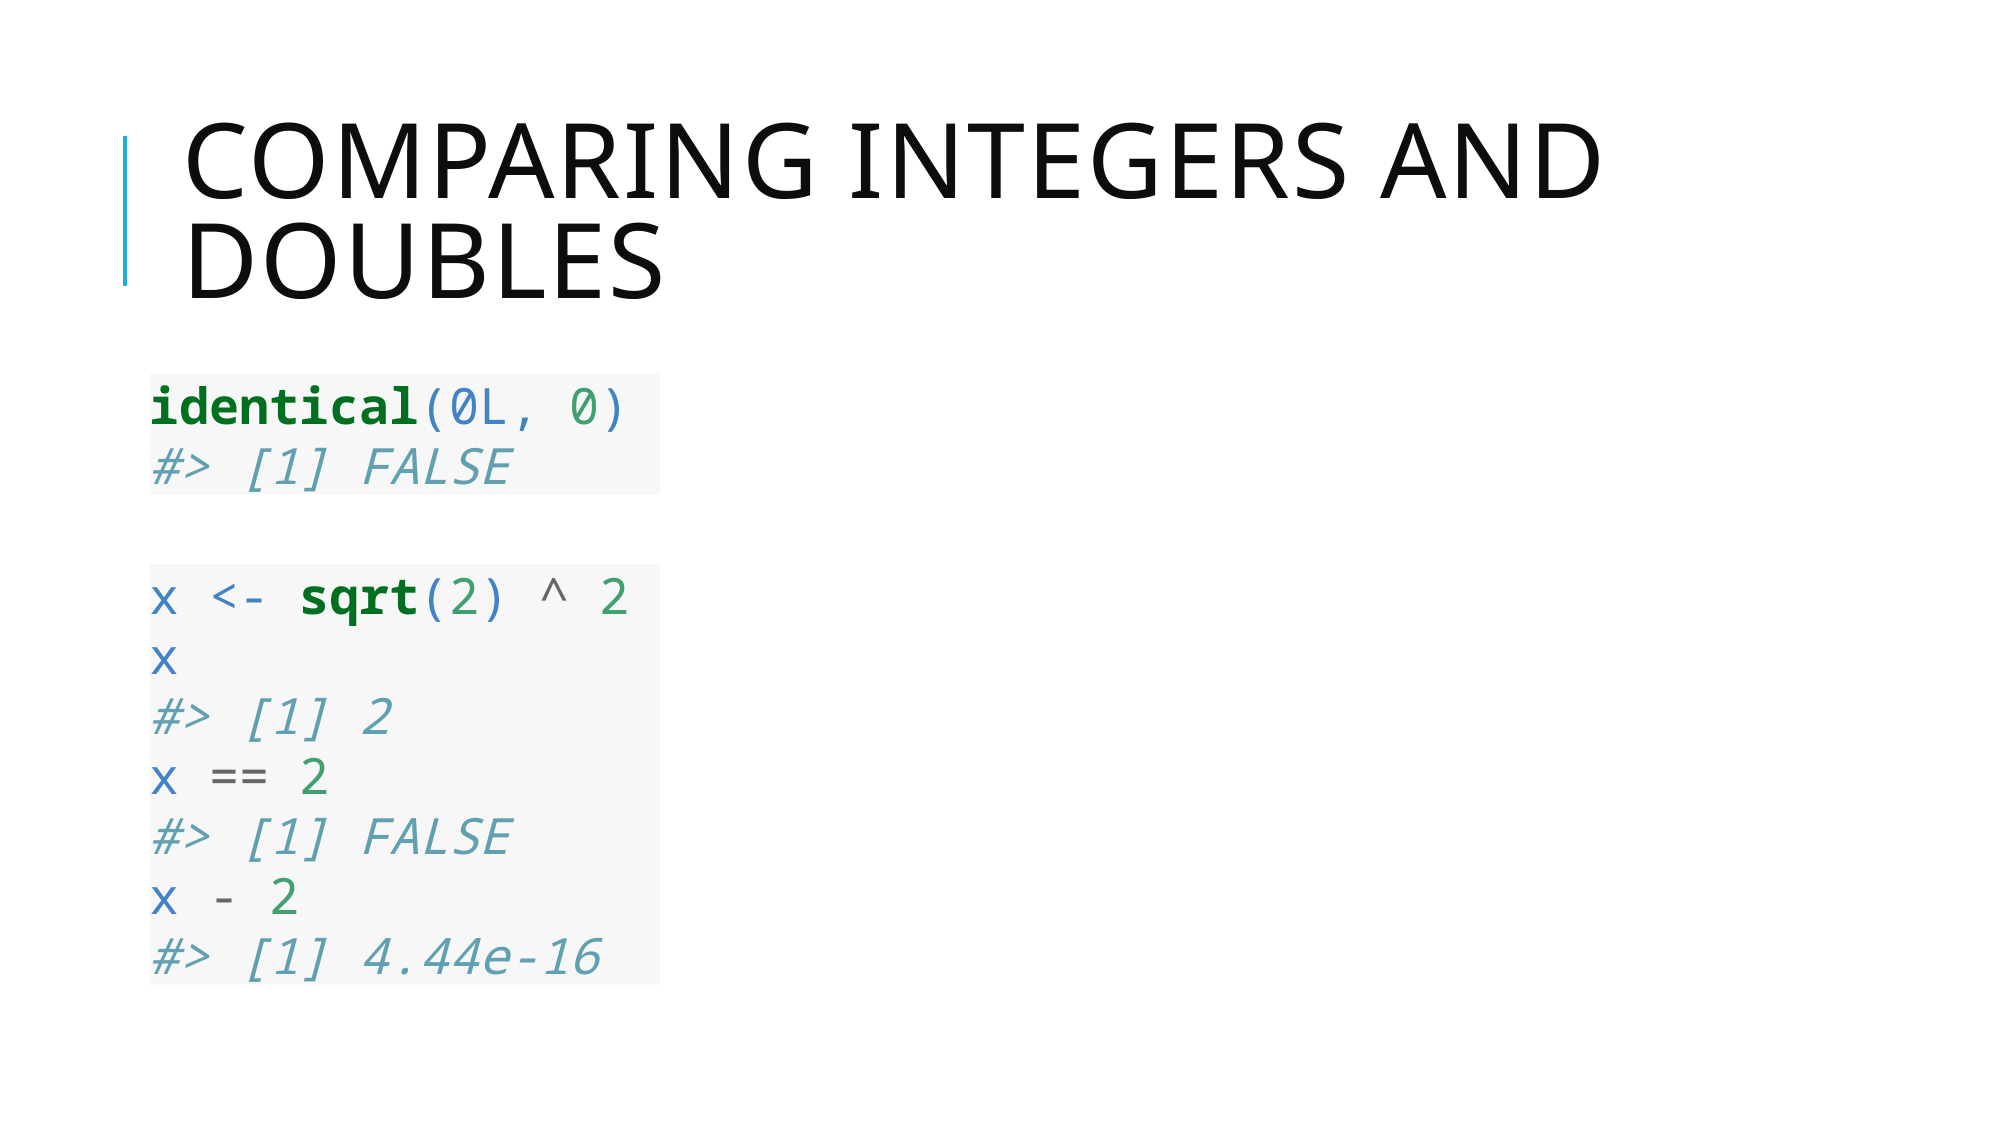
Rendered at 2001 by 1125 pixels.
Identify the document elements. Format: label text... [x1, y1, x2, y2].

text_box identical(0L, 0) #> [1] FALSE [149, 374, 660, 495]
title comparing integers and doubles [168, 96, 1763, 342]
text_box x <- sqrt(2) ^ 2 x #> [1] 2 x == 2 #> [1] FALSE x - 2 #> [1] 4.44e-16 [149, 564, 660, 985]
